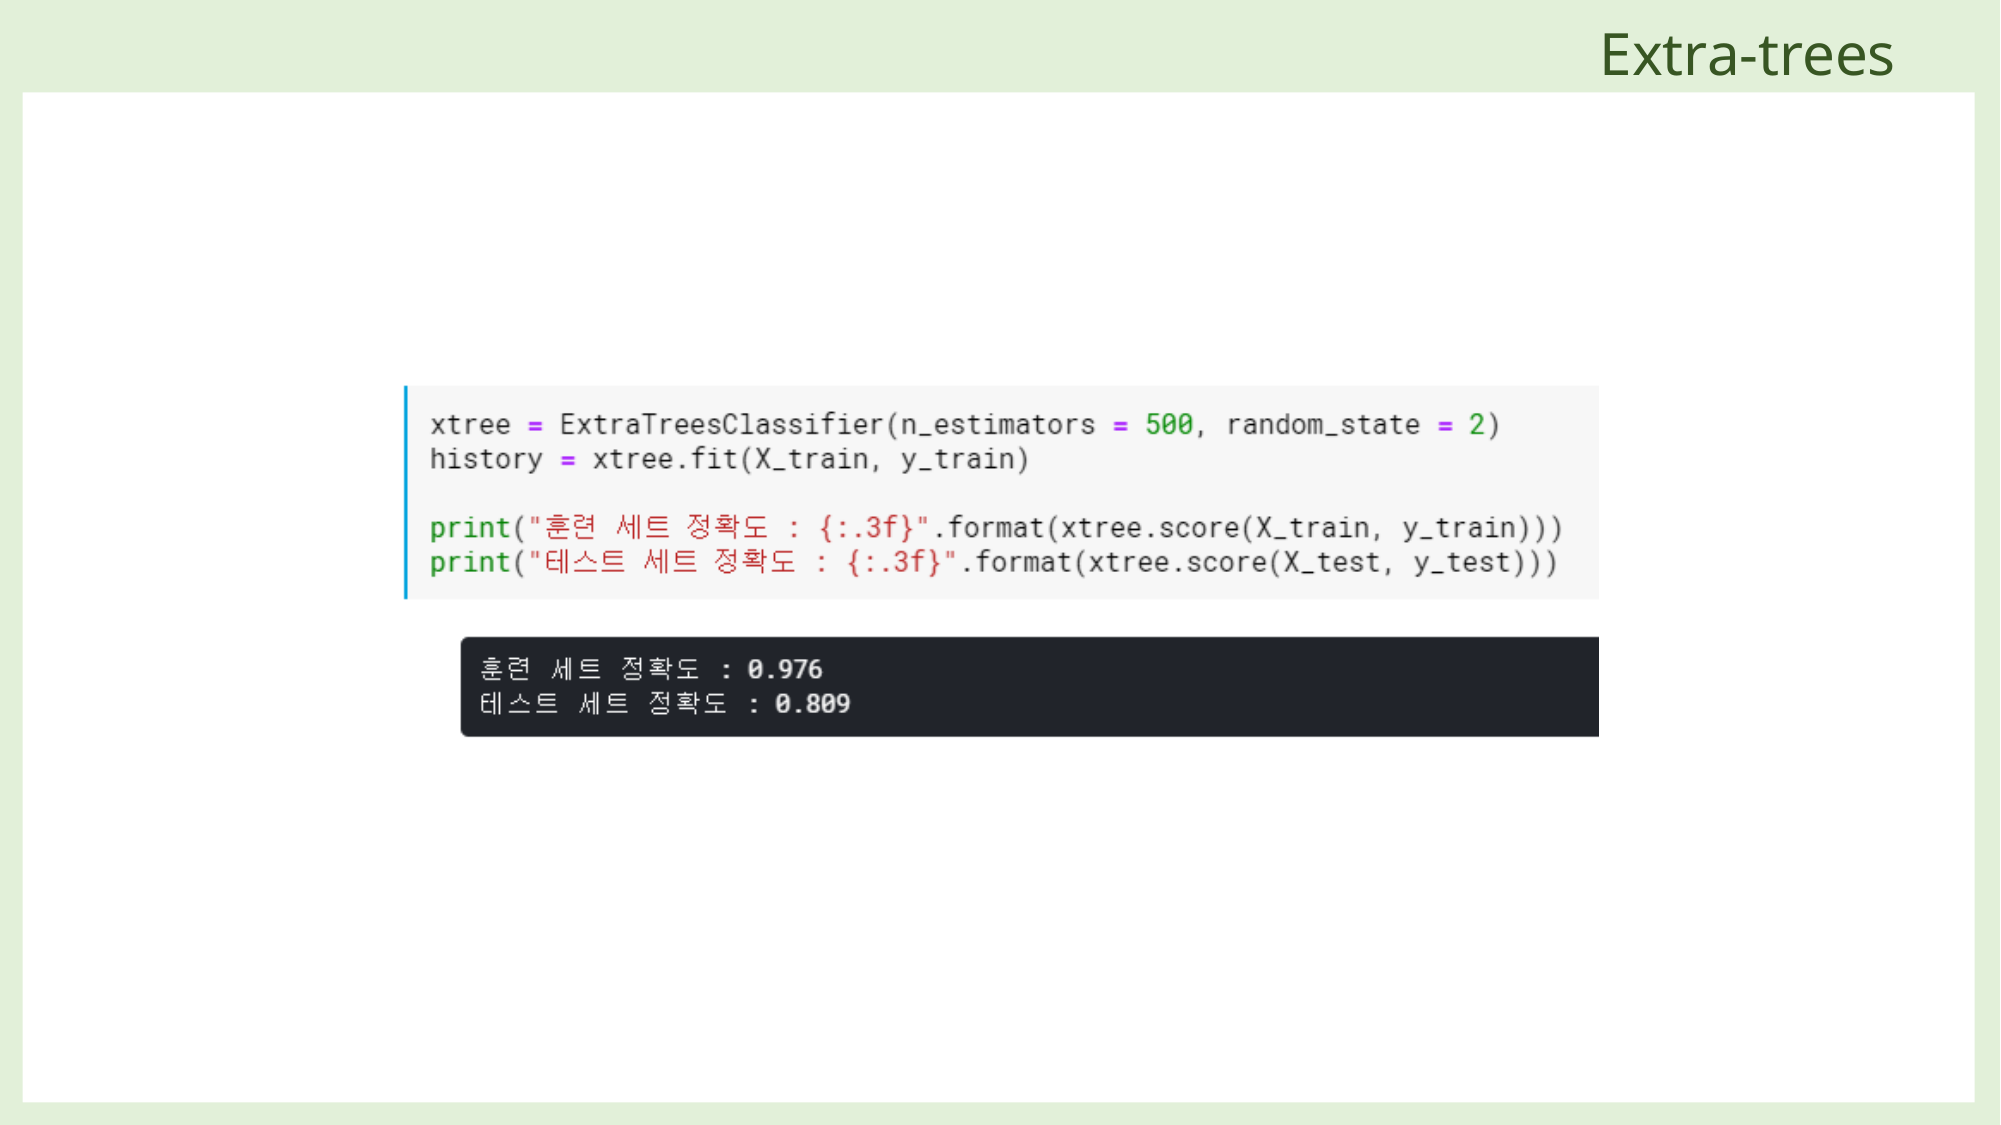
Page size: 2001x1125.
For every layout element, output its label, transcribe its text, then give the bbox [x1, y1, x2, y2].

picture [400, 381, 1599, 744]
text_box Extra-trees [1585, 9, 2000, 95]
